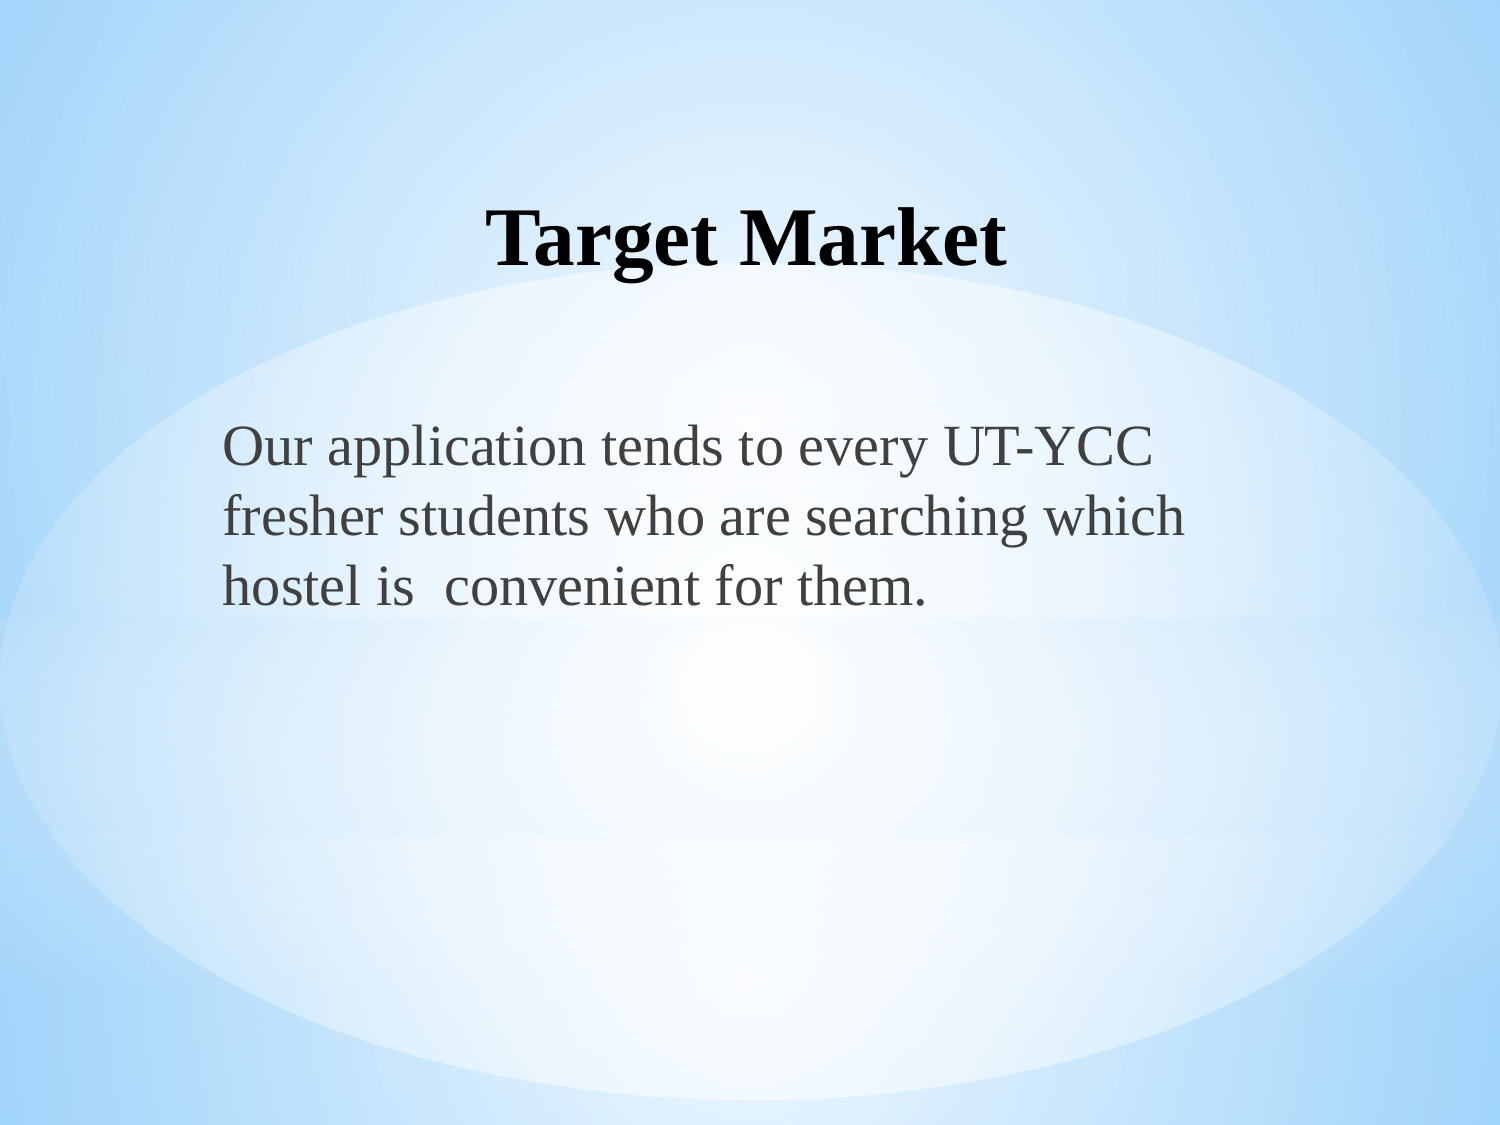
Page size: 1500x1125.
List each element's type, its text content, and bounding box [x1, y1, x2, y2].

title Target Market [212, 174, 1281, 363]
list Our application tends to every UT-YCC fresher students who are searching which hostel is convenient for them. [200, 399, 1250, 970]
